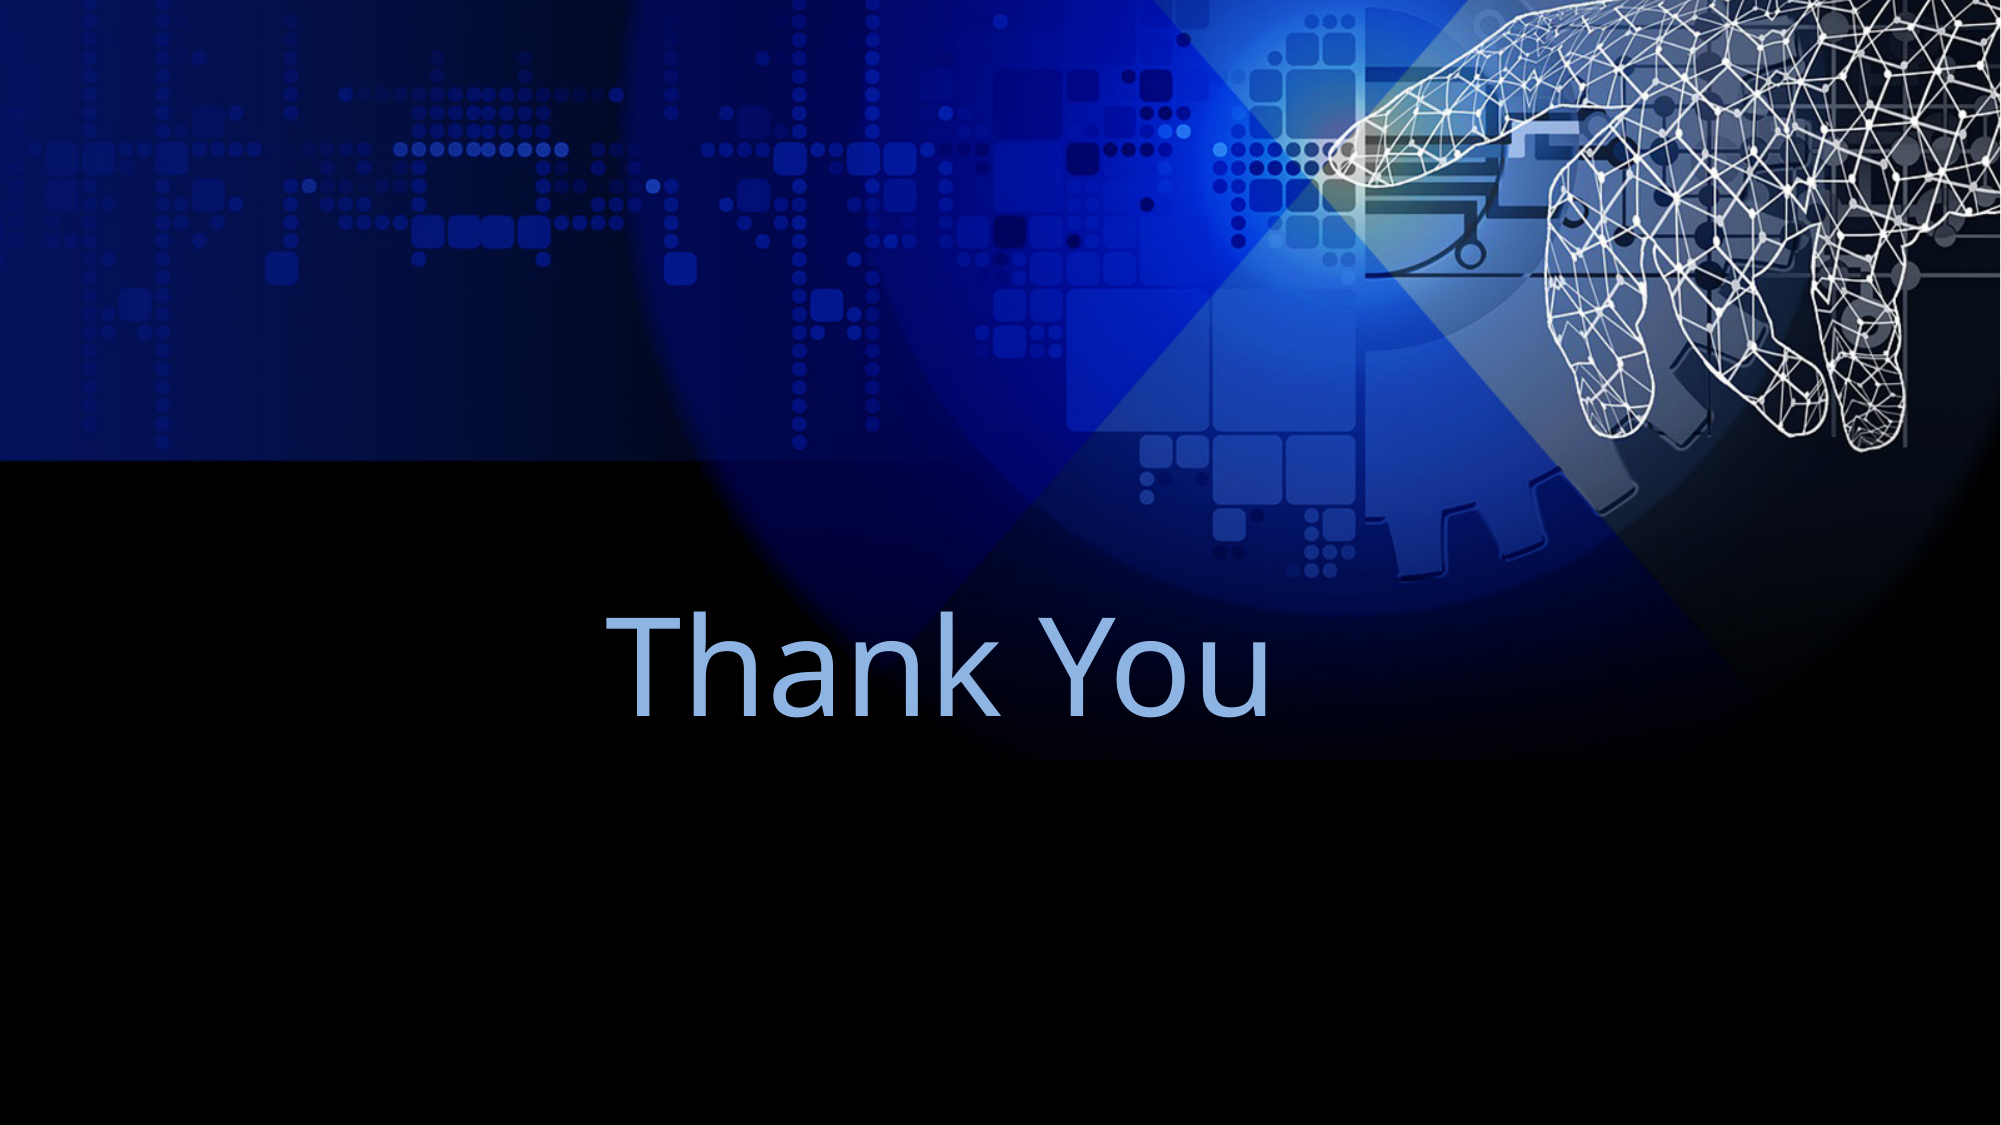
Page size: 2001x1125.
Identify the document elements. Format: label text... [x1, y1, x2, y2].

title Thank You [0, 509, 1884, 814]
picture [0, 0, 2001, 1125]
